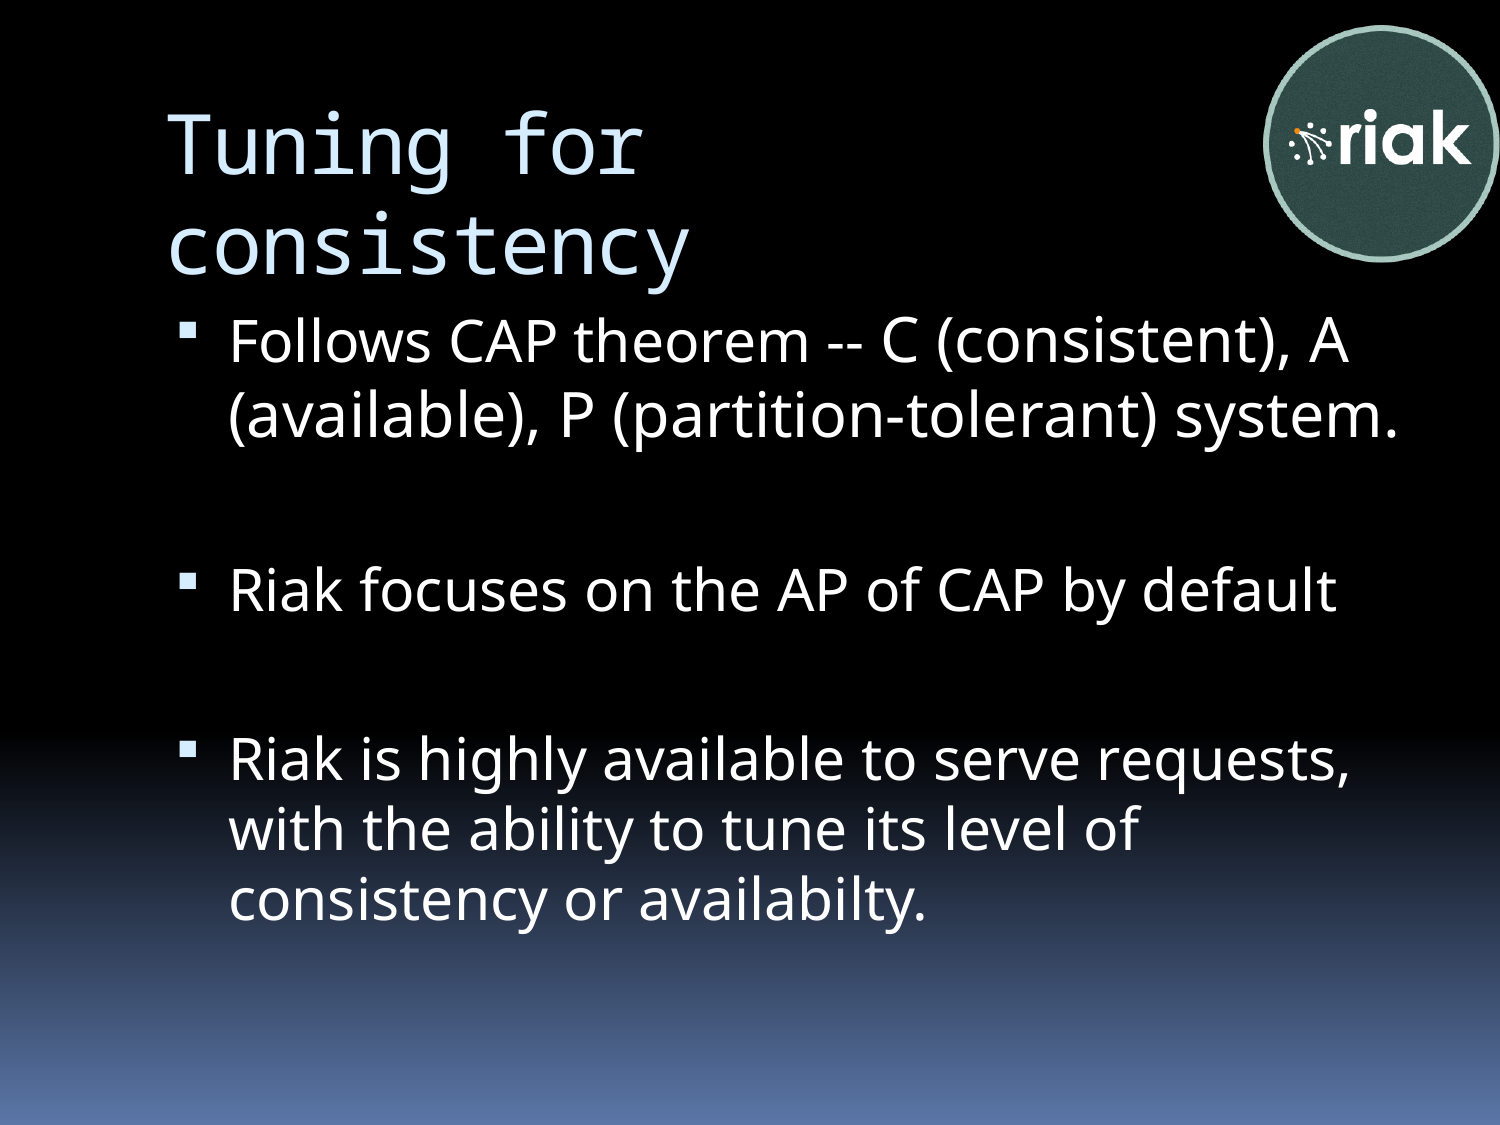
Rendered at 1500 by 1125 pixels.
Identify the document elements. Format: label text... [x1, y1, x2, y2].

list Follows CAP theorem -- C (consistent), A (available), P (partition-tolerant) system. Riak focuses on the AP of CAP by default Riak is highly available to serve requests, with the ability to tune its level of consistency or availabilty. [150, 292, 1425, 1043]
title Tuning for consistency [150, 83, 1188, 234]
picture [1261, 24, 1500, 263]
